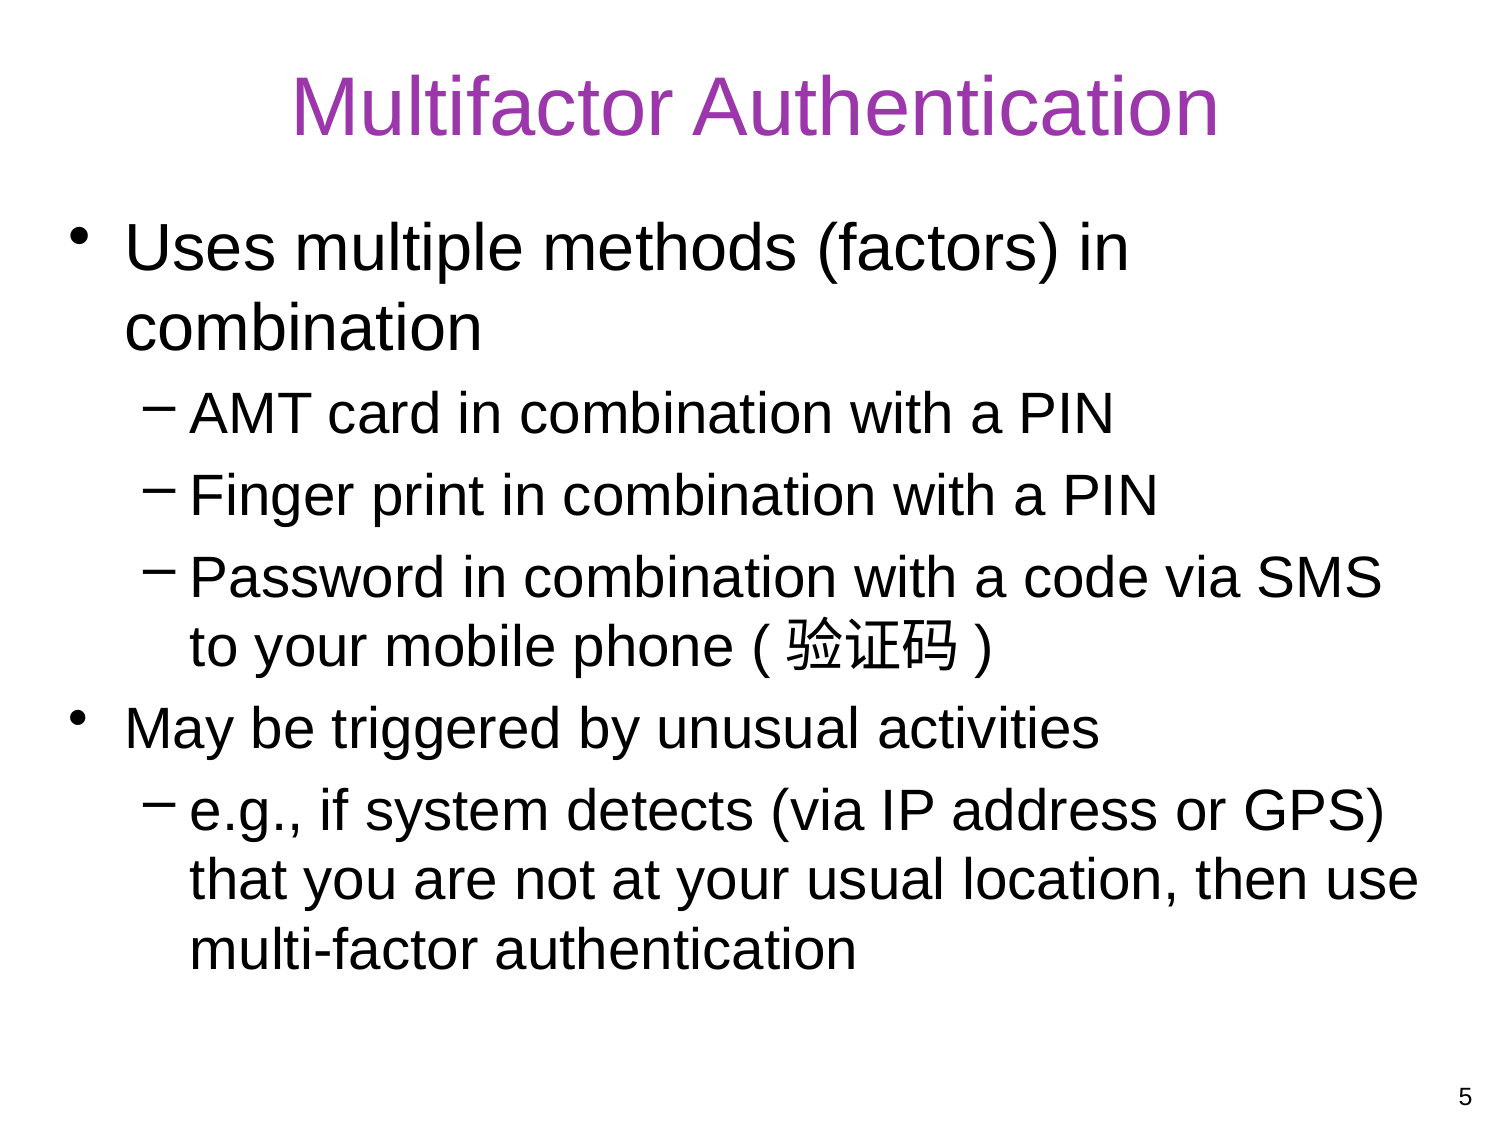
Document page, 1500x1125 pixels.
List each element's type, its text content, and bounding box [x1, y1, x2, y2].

title Multifactor Authentication [52, 30, 1459, 174]
slide_number 5 [1137, 1073, 1488, 1114]
list Uses multiple methods (factors) in combination AMT card in combination with a PIN Finger print in combination with a PIN Password in combination with a code via SMS to your mobile phone (验证码) May be triggered by unusual activities e.g., if system detects (via IP address or GPS) that you are not at your usual location, then use multi-factor authentication [52, 196, 1459, 1095]
